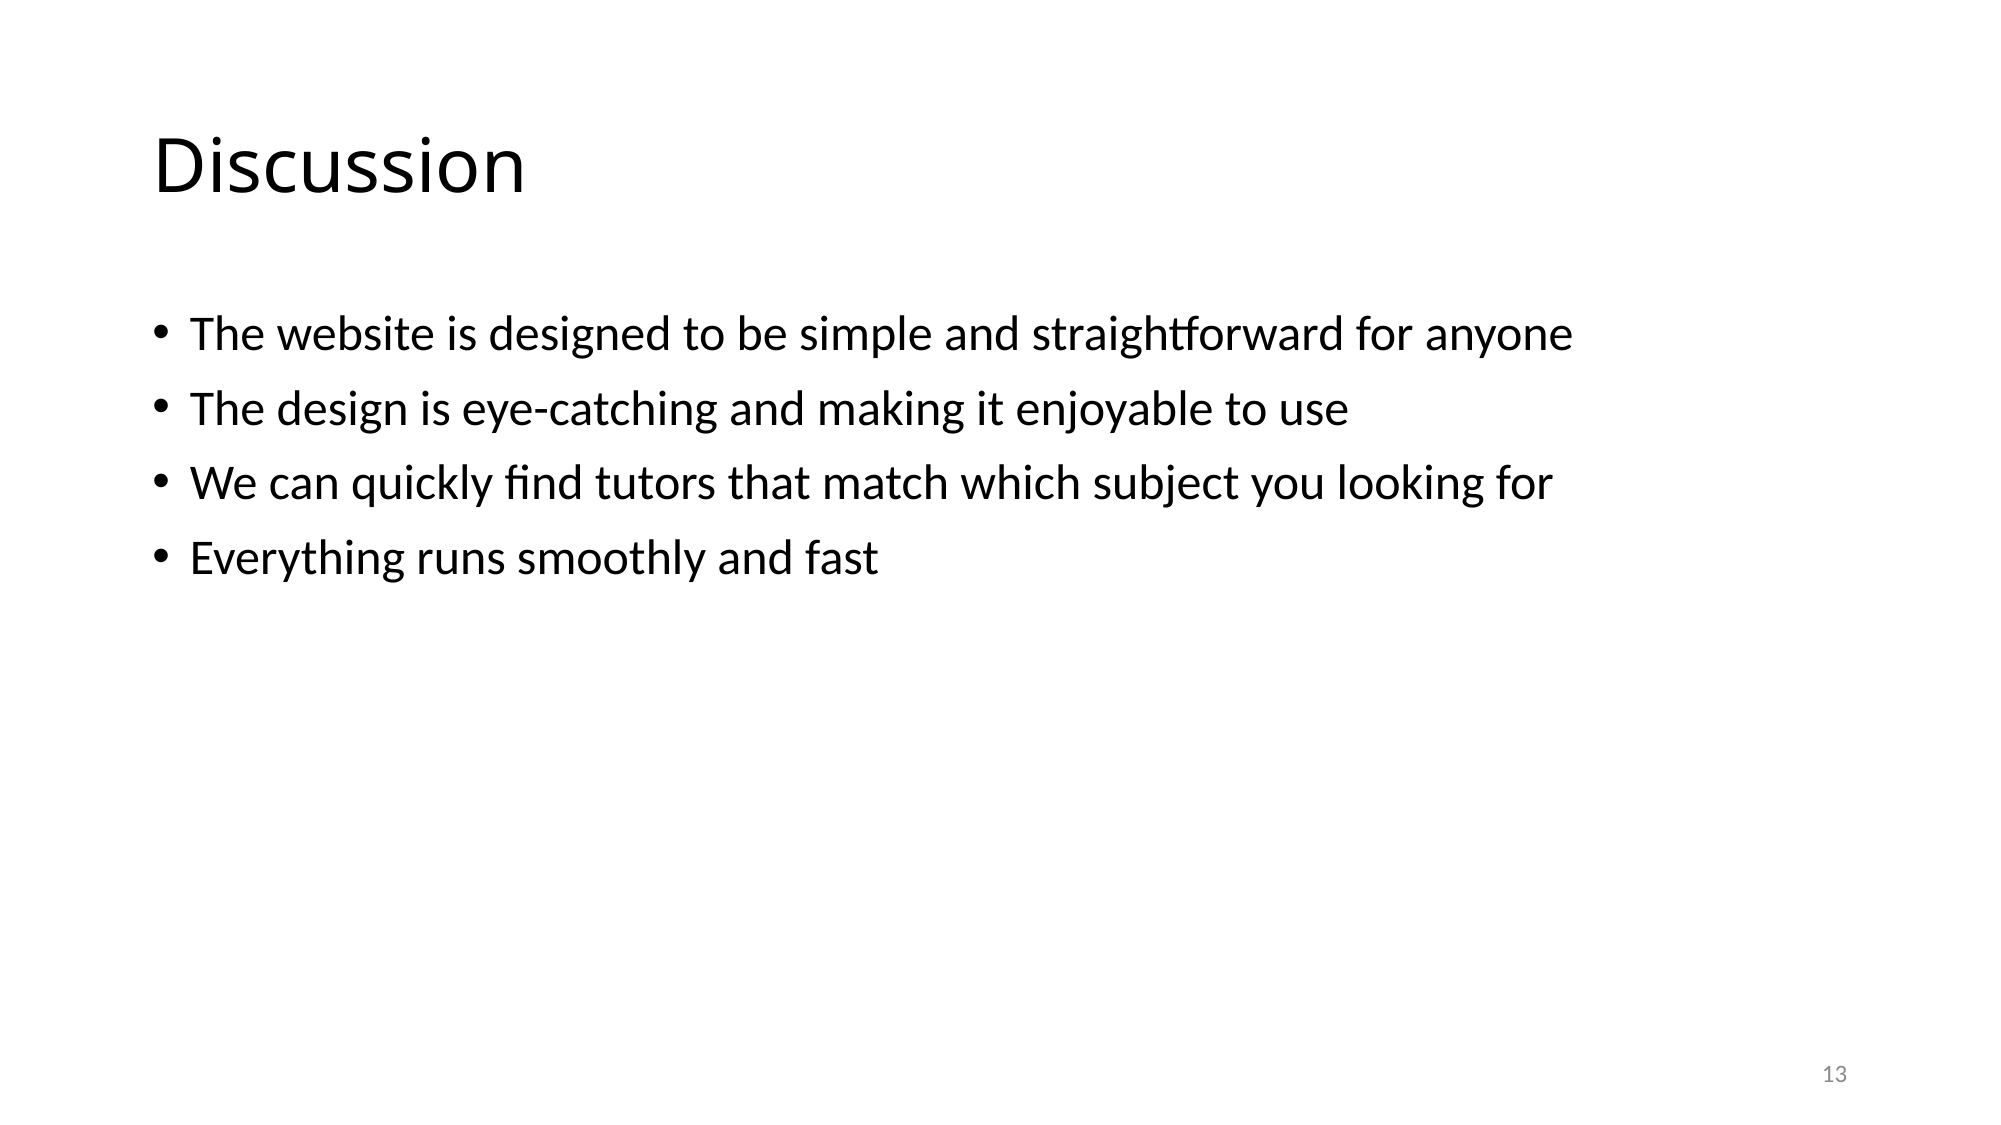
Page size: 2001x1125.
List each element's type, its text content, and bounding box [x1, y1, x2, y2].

slide_number 13 [1412, 1042, 1863, 1103]
title Discussion [137, 59, 1863, 278]
list The website is designed to be simple and straightforward for anyone The design is eye-catching and making it enjoyable to use We can quickly find tutors that match which subject you looking for Everything runs smoothly and fast [137, 299, 1863, 1014]
